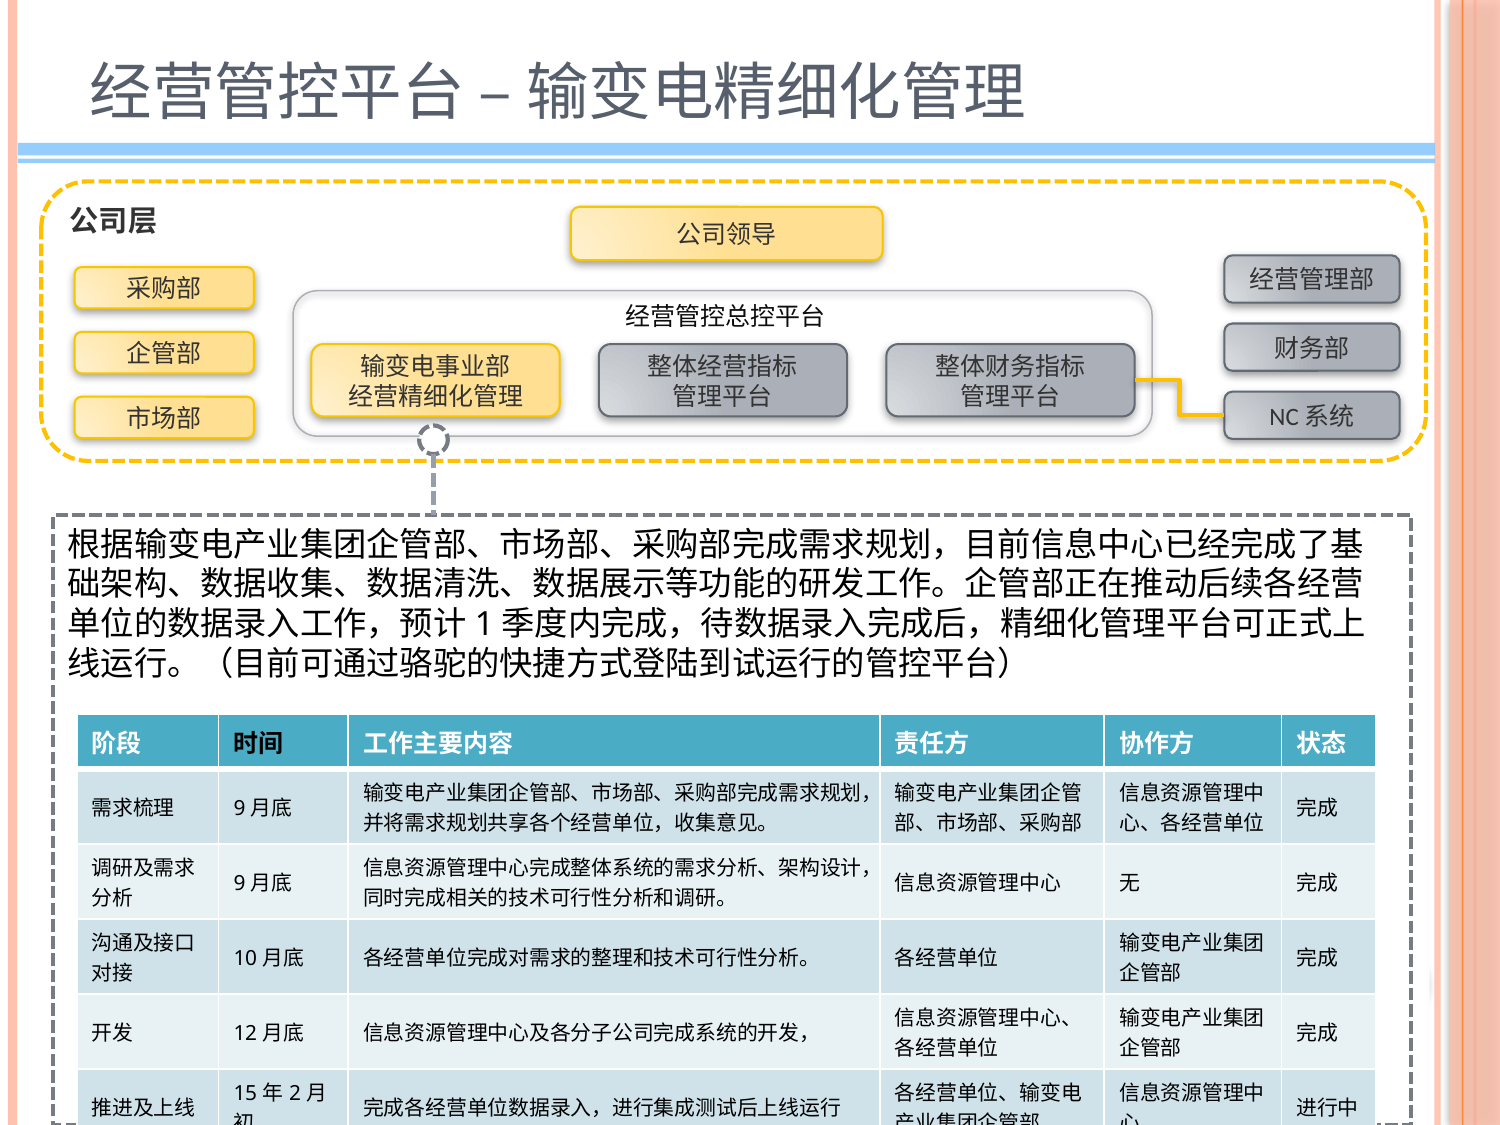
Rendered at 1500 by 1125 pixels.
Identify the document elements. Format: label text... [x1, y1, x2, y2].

title 经营管控平台 – 输变电精细化管理 [75, 45, 1300, 142]
table_header 协作方 [1105, 715, 1281, 766]
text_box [17, 148, 1436, 162]
table_cell 需求梳理 [78, 772, 218, 843]
table_cell 信息资源管理中心、各经营单位 [881, 995, 1103, 1068]
table_cell 完成 [1282, 995, 1375, 1068]
table_cell 开发 [78, 995, 218, 1068]
table_cell 信息资源管理中心 [881, 845, 1103, 918]
table_cell 各经营单位、输变电产业集团企管部 [881, 1070, 1103, 1125]
table_cell 9月底 [219, 772, 347, 843]
table_cell 各经营单位 [881, 920, 1103, 993]
table_cell 各经营单位完成对需求的整理和技术可行性分析。 [349, 920, 879, 993]
table_cell 完成 [1282, 920, 1375, 993]
table_cell 沟通及接口对接 [78, 920, 218, 993]
table_cell 完成 [1282, 845, 1375, 918]
table_cell 完成各经营单位数据录入，进行集成测试后上线运行 [349, 1070, 879, 1125]
table_cell 无 [1105, 845, 1281, 918]
table_cell 12月底 [219, 995, 347, 1068]
table_header 阶段 [78, 715, 218, 766]
table_cell 进行中 [1282, 1070, 1375, 1125]
table_cell 15年2月初 [219, 1070, 347, 1125]
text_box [418, 425, 449, 516]
table_header 责任方 [881, 715, 1103, 766]
table_cell 输变电产业集团企管部 [1105, 920, 1281, 993]
table_cell 信息资源管理中心完成整体系统的需求分析、架构设计，同时完成相关的技术可行性分析和调研。 [349, 845, 879, 918]
table_cell 输变电产业集团企管部、市场部、采购部完成需求规划，并将需求规划共享各个经营单位，收集意见。 [349, 772, 879, 843]
table_header 时间 [219, 715, 347, 766]
table_cell 输变电产业集团企管部 [1105, 995, 1281, 1068]
table_cell 信息资源管理中心及各分子公司完成系统的开发， [349, 995, 879, 1068]
table_cell 完成 [1282, 772, 1375, 843]
table_cell 9月底 [219, 845, 347, 918]
table_cell 调研及需求分析 [78, 845, 218, 918]
table_cell 10月底 [219, 920, 347, 993]
table_header 状态 [1282, 715, 1375, 766]
text_box 根据输变电产业集团企管部、市场部、采购部完成需求规划，目前信息中心已经完成了基础架构、数据收集、数据清洗、数据展示等功能的研发工作。企管部正在推动后续各经营单位的数据录入工作，预计1季度内完成，待数据录入完成后，精细化管理平台可正式上线运行。（目前可通过骆驼的快捷方式登陆到试运行的管控平台） [51, 513, 1413, 1125]
table_cell 信息资源管理中心 [1105, 1070, 1281, 1125]
table_cell 输变电产业集团企管部、市场部、采购部 [881, 772, 1103, 843]
table_header 工作主要内容 [349, 715, 879, 766]
table_cell 推进及上线 [78, 1070, 218, 1125]
table_cell 信息资源管理中心、各经营单位 [1105, 772, 1281, 843]
